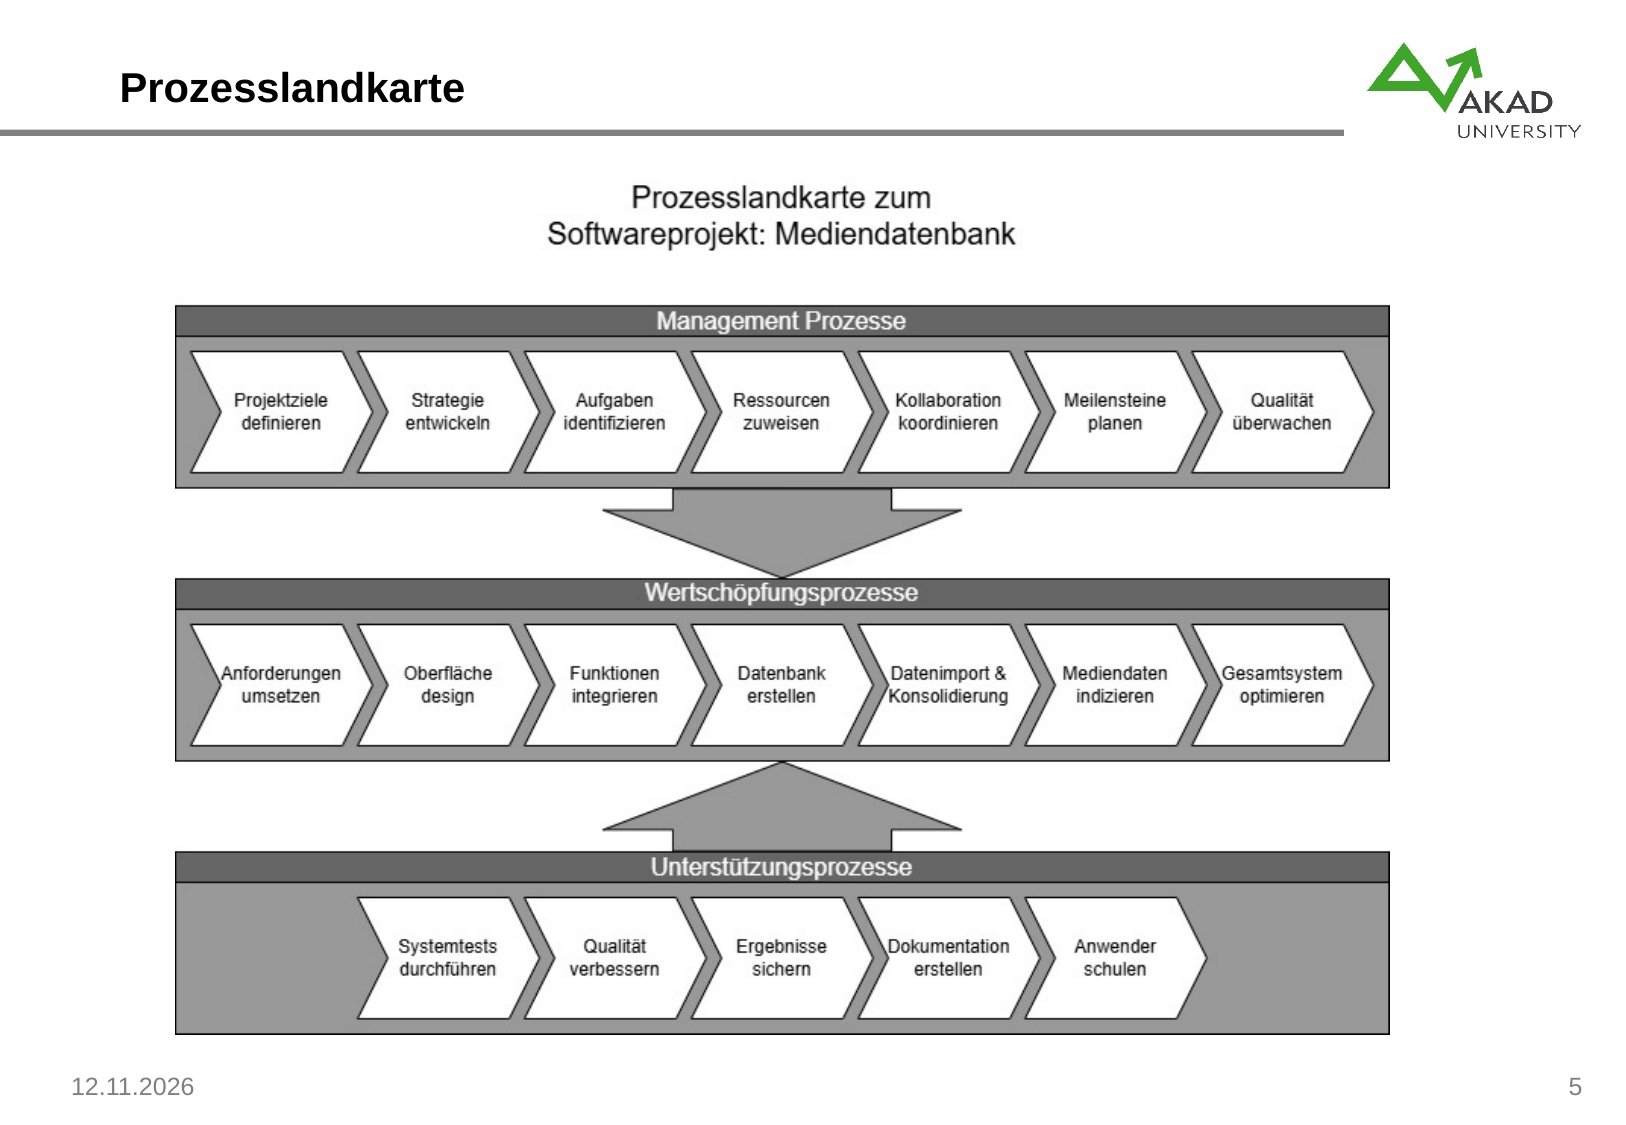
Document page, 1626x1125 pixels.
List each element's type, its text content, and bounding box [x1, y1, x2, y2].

picture [1367, 42, 1581, 138]
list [175, 178, 1391, 1036]
slide_number 5 [1513, 1062, 1598, 1112]
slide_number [55, 1062, 281, 1118]
title Prozesslandkarte [103, 38, 1344, 133]
